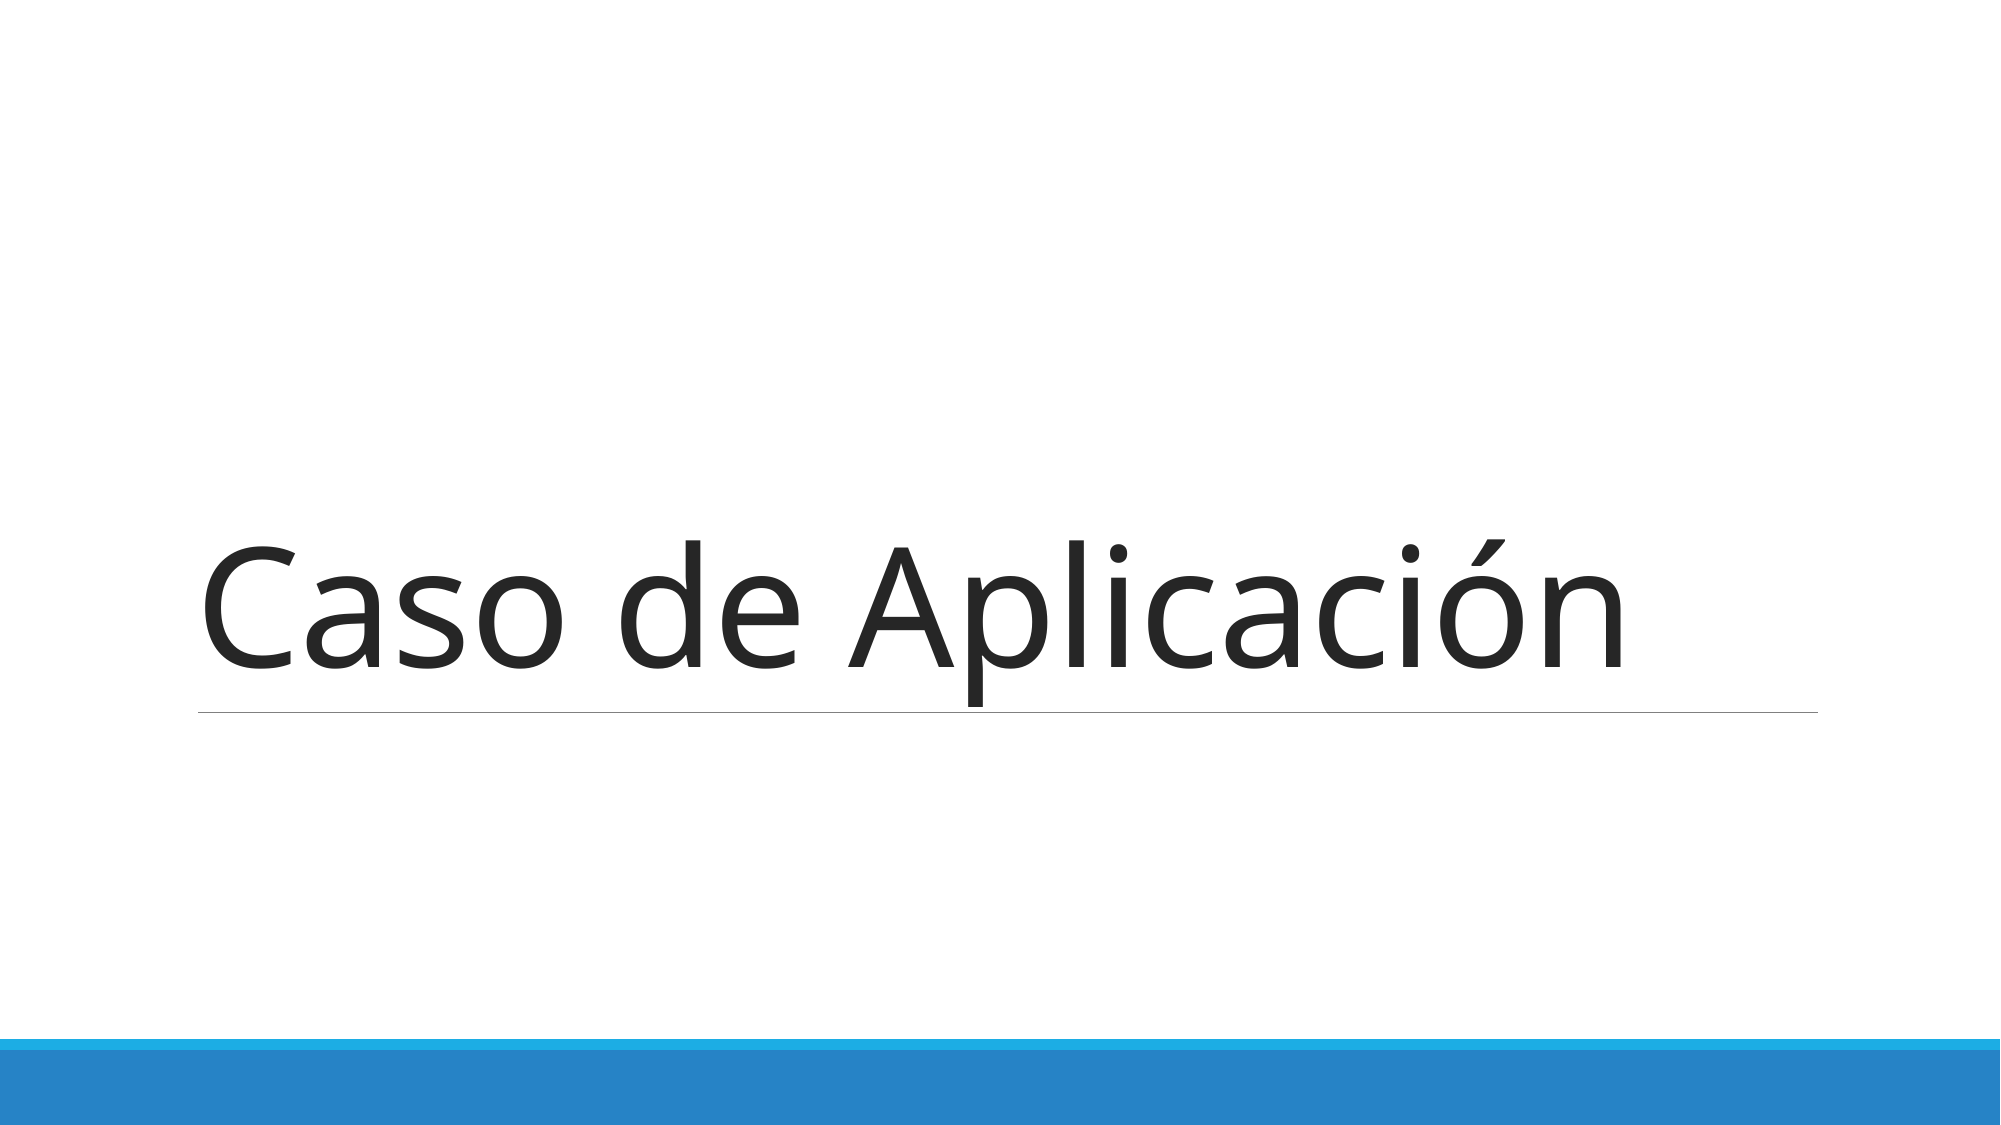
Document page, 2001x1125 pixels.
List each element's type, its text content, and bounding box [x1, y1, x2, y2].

title Caso de Aplicación [180, 124, 1830, 710]
